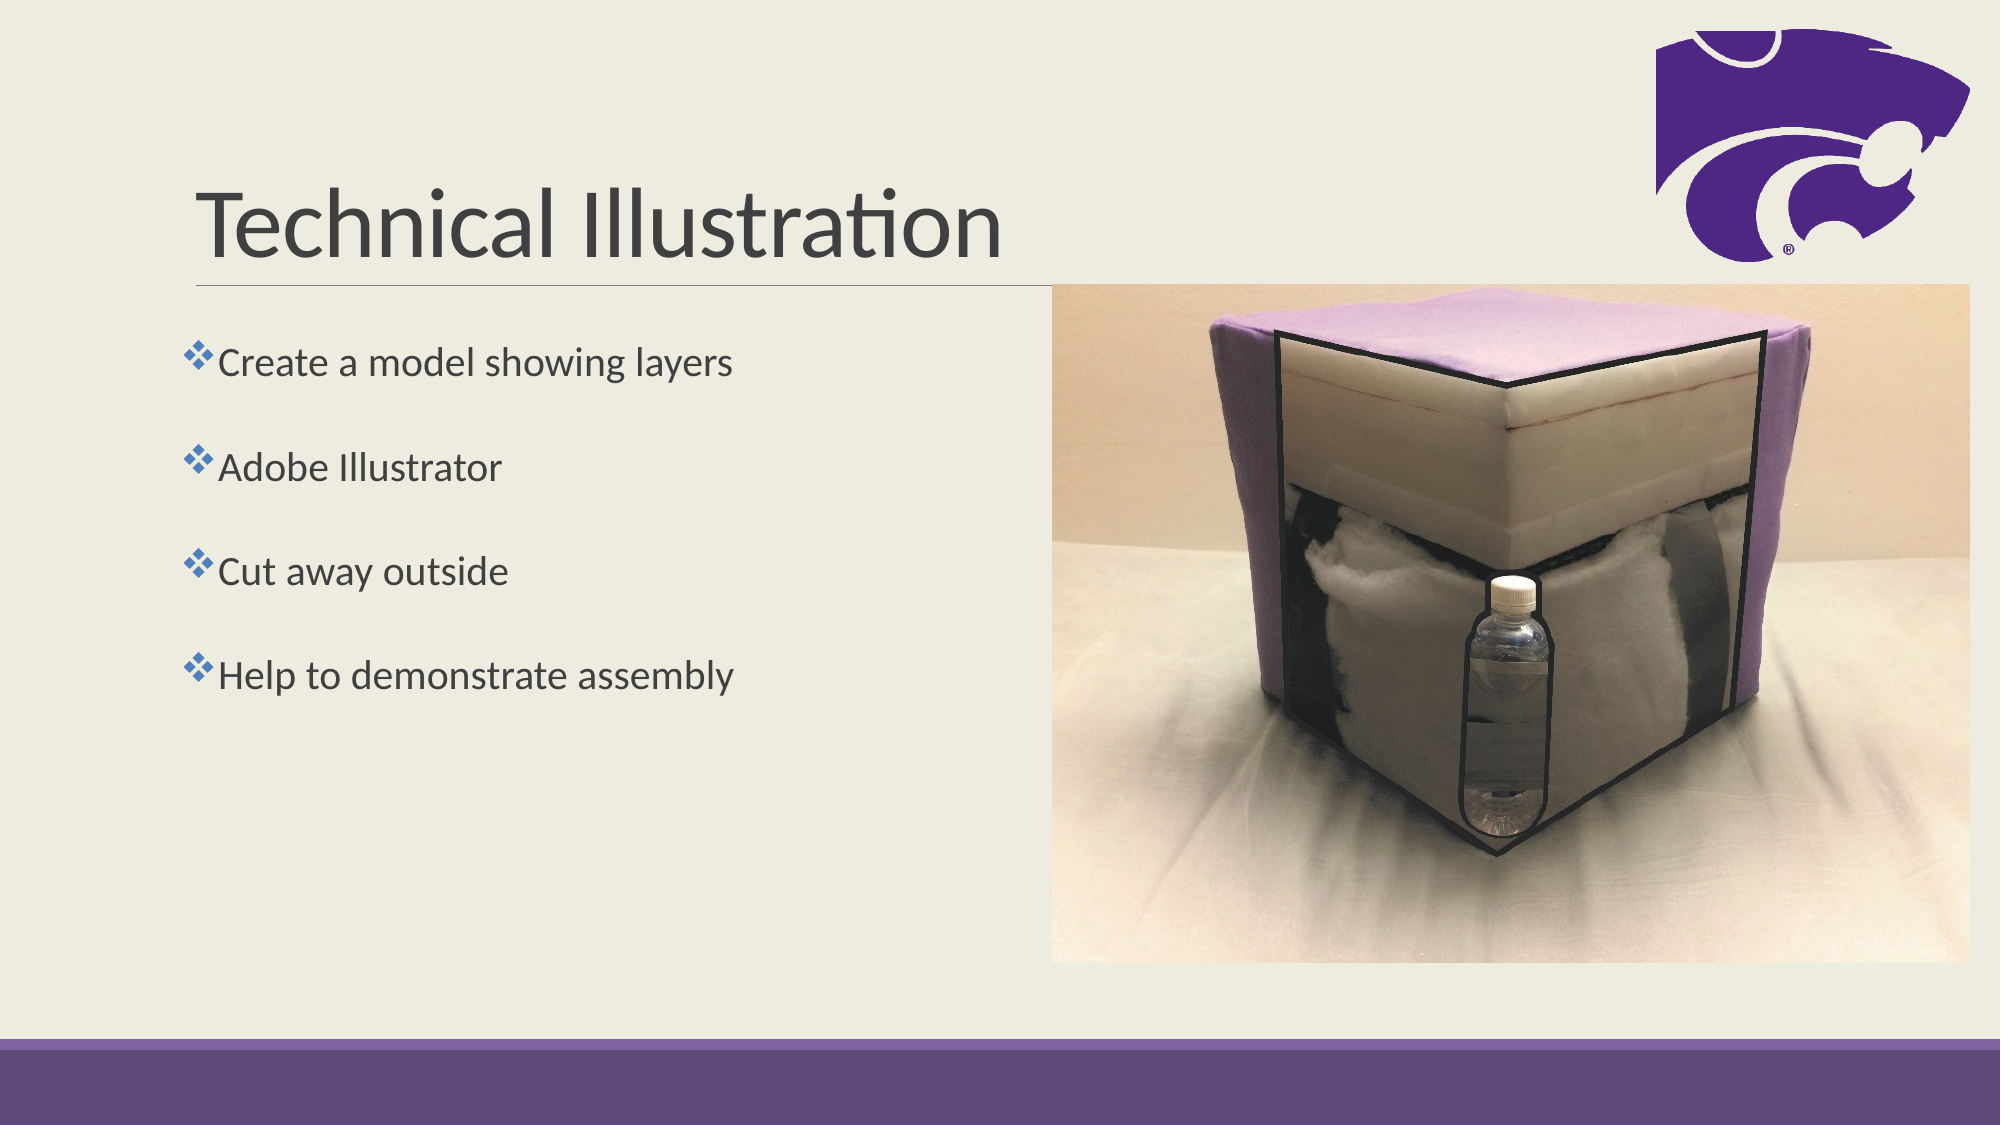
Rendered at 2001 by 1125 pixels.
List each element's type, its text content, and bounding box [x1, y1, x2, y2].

list Create a model showing layers Adobe Illustrator Cut away outside Help to demonstrate assembly [180, 302, 1048, 963]
title Technical Illustration [180, 47, 1830, 285]
picture [1656, 28, 1971, 262]
picture [1051, 284, 1971, 964]
